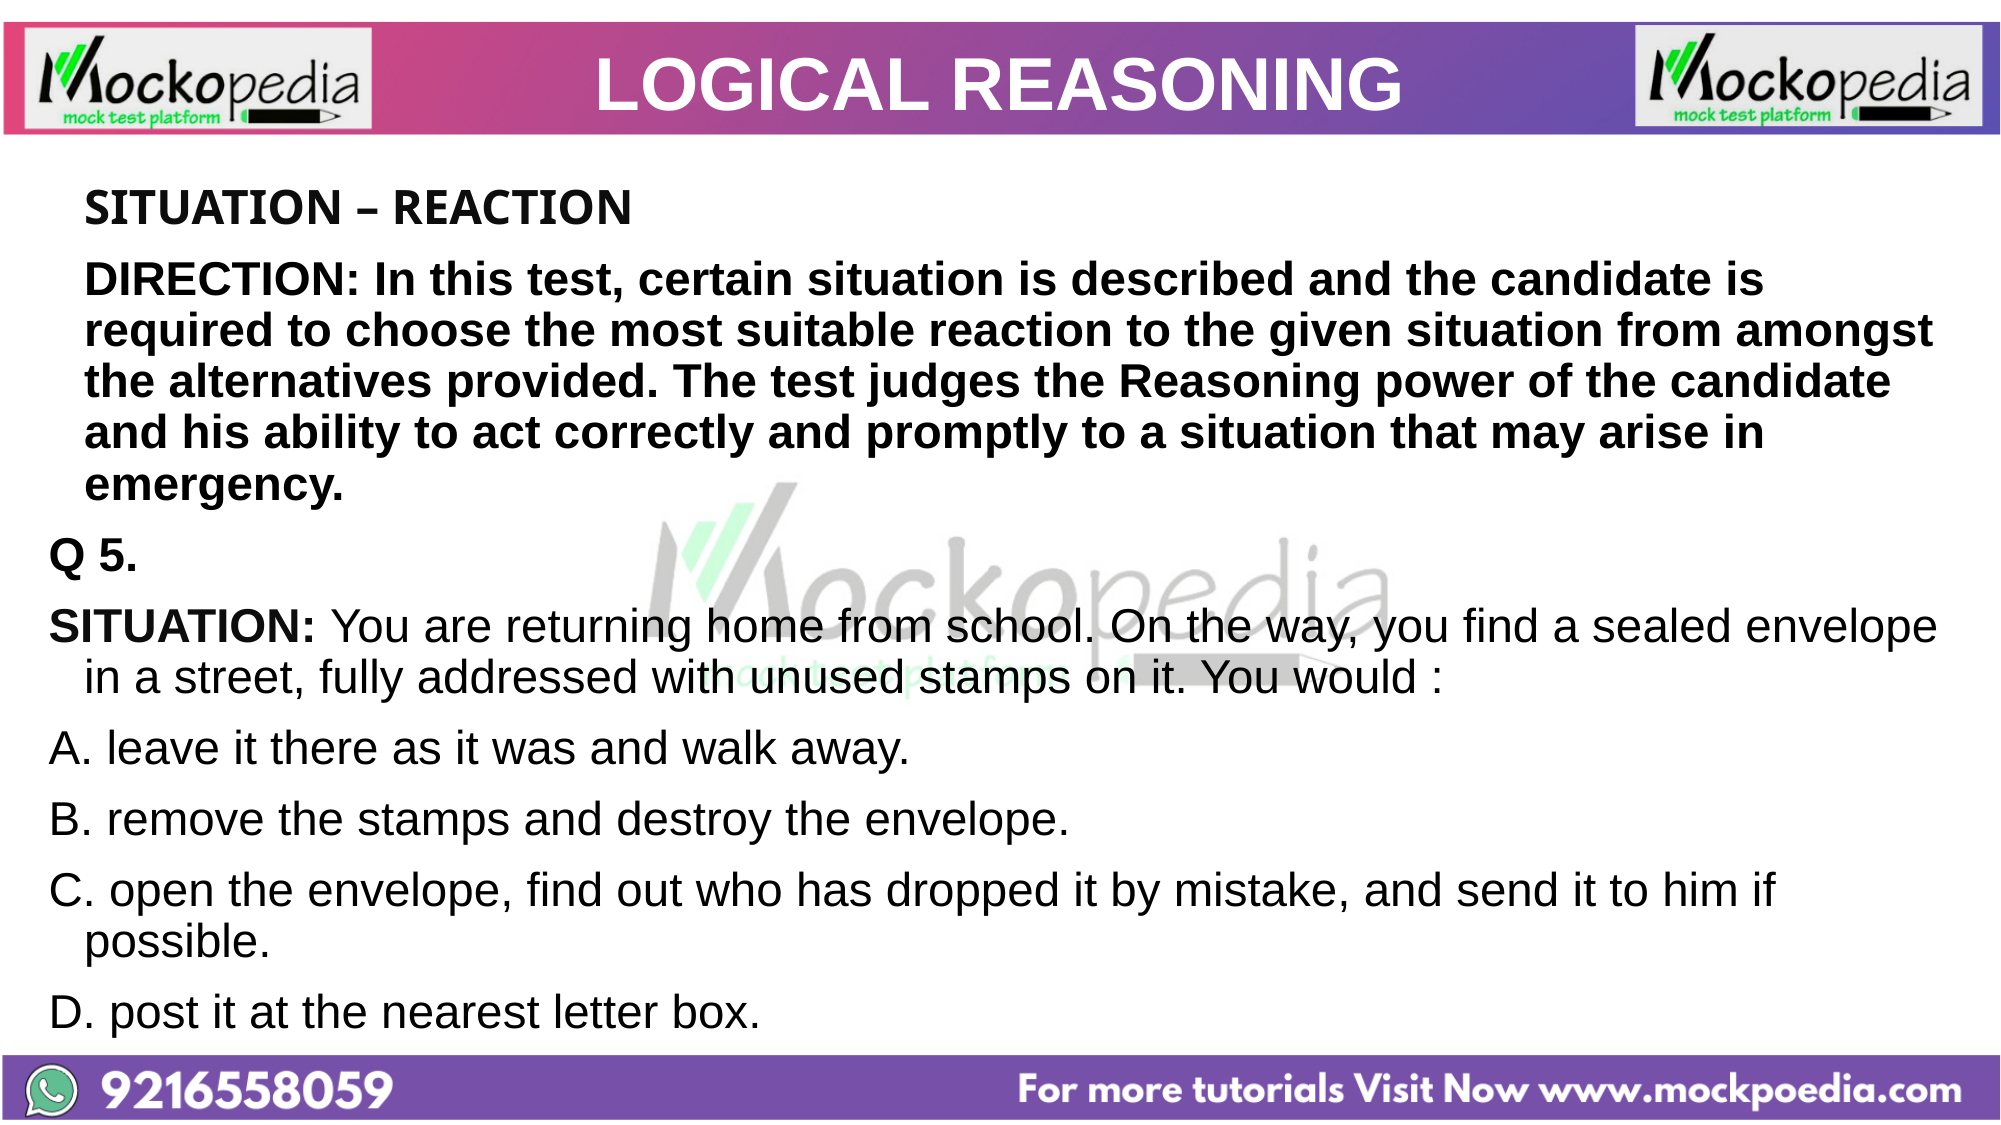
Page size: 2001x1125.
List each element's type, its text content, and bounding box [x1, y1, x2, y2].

title LOGICAL REASONING [41, 31, 1959, 142]
list SITUATION – REACTION DIRECTION: In this test, certain situation is described and the candidate is required to choose the most suitable reaction to the given situation from amongst the alternatives provided. The test judges the Reasoning power of the candidate and his ability to act correctly and promptly to a situation that may arise in emergency. Q 5. SITUATION: You are returning home from school. On the way, you find a sealed envelope in a street, fully addressed with unused stamps on it. You would : A. leave it there as it was and walk away. B. remove the stamps and destroy the envelope. C. open the envelope, find out who has dropped it by mistake, and send it to him if possible. D. post it at the nearest letter box. [33, 175, 1959, 1053]
picture [0, 0, 2001, 1125]
